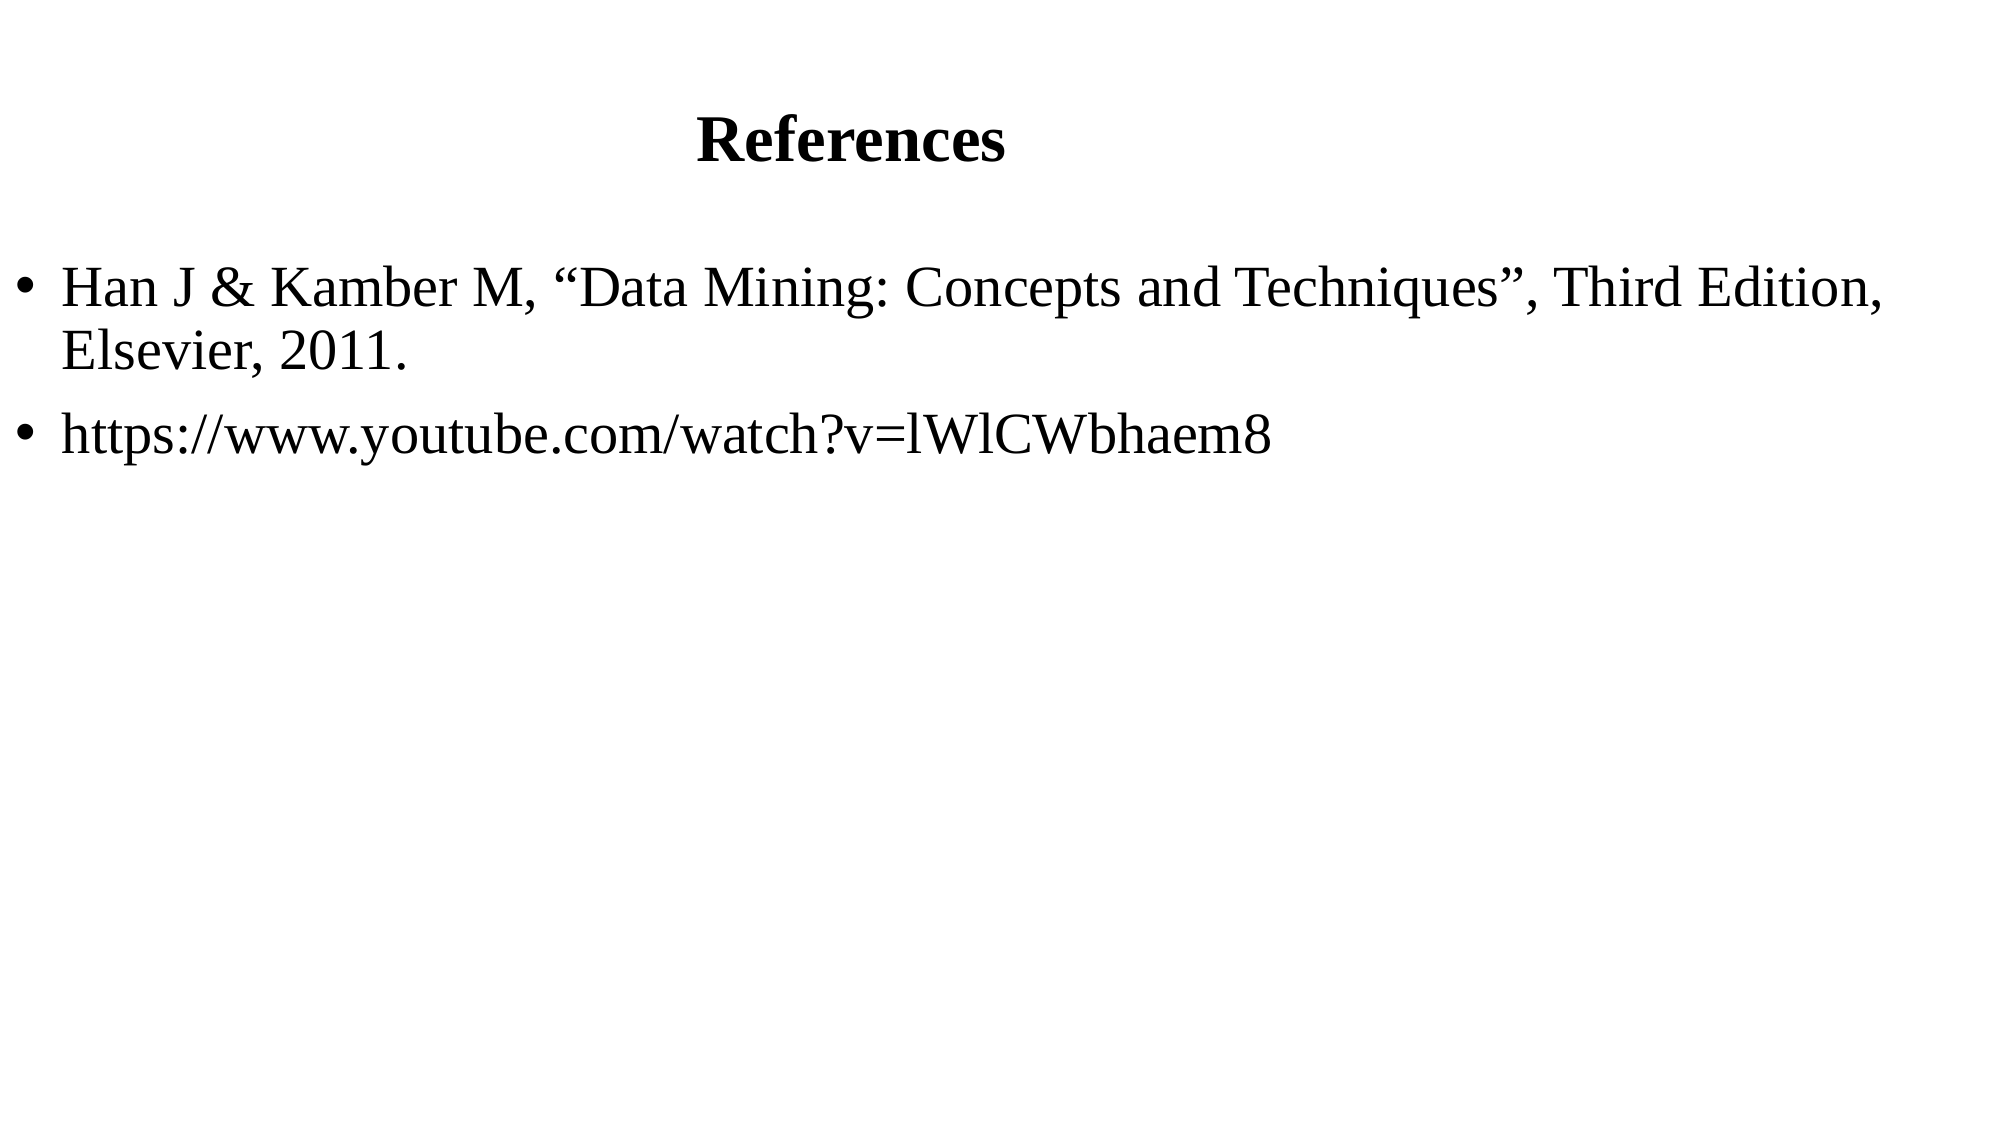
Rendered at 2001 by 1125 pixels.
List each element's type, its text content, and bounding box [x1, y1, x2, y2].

list Han J & Kamber M, “Data Mining: Concepts and Techniques”, Third Edition, Elsevier, 2011. https://www.youtube.com/watch?v=lWlCWbhaem8 [0, 248, 1908, 963]
title References [622, 31, 1082, 248]
